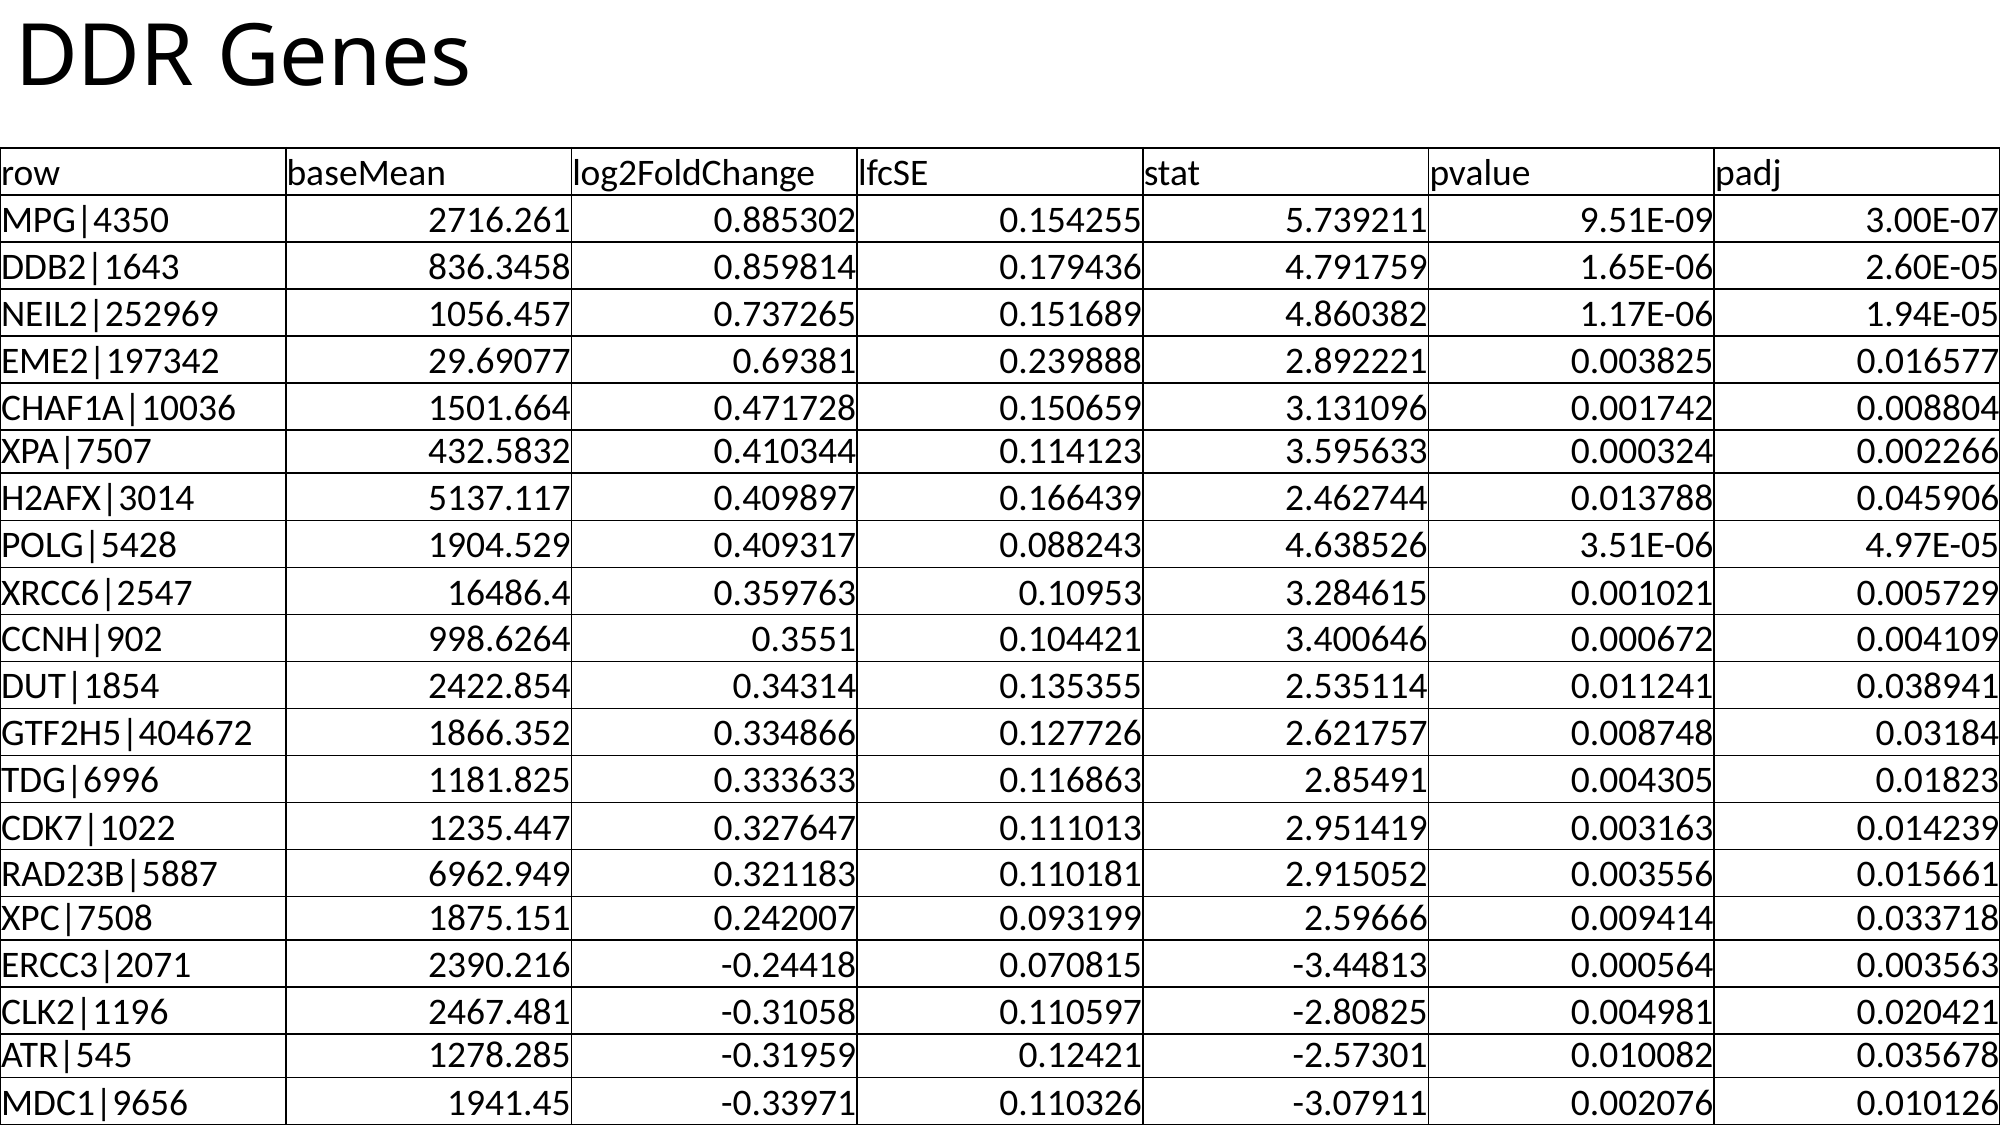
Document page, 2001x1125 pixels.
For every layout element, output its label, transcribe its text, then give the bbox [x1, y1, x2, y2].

table_cell ERCC3|2071 [1, 941, 285, 986]
table_cell 0.013788 [1429, 474, 1713, 520]
table_cell 4.97E-05 [1715, 521, 1999, 567]
table_cell 1.94E-05 [1715, 290, 1999, 335]
table_cell 0.008748 [1429, 709, 1713, 755]
table_cell 4.860382 [1144, 290, 1428, 335]
table_cell 0.410344 [572, 431, 856, 472]
table_cell 0.111013 [858, 803, 1142, 849]
table_cell DDB2|1643 [1, 243, 285, 288]
table_header pvalue [1429, 149, 1713, 194]
table_cell DUT|1854 [1, 662, 285, 708]
table_cell 5.739211 [1144, 196, 1428, 241]
table_cell 1235.447 [287, 803, 571, 849]
table_cell 0.045906 [1715, 474, 1999, 520]
table_cell 0.150659 [858, 384, 1142, 429]
table_cell 0.002076 [1429, 1078, 1713, 1124]
table_cell 0.10953 [858, 568, 1142, 614]
table_cell 0.471728 [572, 384, 856, 429]
table_cell MPG|4350 [1, 196, 285, 241]
table_cell CDK7|1022 [1, 803, 285, 849]
table_cell 0.014239 [1715, 803, 1999, 849]
table_cell 3.131096 [1144, 384, 1428, 429]
table_cell 3.00E-07 [1715, 196, 1999, 241]
table_cell -0.33971 [572, 1078, 856, 1124]
table_header lfcSE [858, 149, 1142, 194]
table_cell 1501.664 [287, 384, 571, 429]
table_cell 0.242007 [572, 897, 856, 939]
table_cell 0.003563 [1715, 941, 1999, 986]
table_cell 0.000324 [1429, 431, 1713, 472]
table_cell 1866.352 [287, 709, 571, 755]
table_cell CCNH|902 [1, 615, 285, 661]
table_cell 0.016577 [1715, 337, 1999, 382]
table_cell 0.110597 [858, 988, 1142, 1033]
table_cell XPA|7507 [1, 431, 285, 472]
table_cell 998.6264 [287, 615, 571, 661]
table_cell 0.093199 [858, 897, 1142, 939]
table_cell 1278.285 [287, 1035, 571, 1077]
table_cell 0.004981 [1429, 988, 1713, 1033]
table_cell 0.359763 [572, 568, 856, 614]
table_cell 1.65E-06 [1429, 243, 1713, 288]
table_header padj [1715, 149, 1999, 194]
table_cell 0.004109 [1715, 615, 1999, 661]
table_cell 0.035678 [1715, 1035, 1999, 1077]
table_cell -0.31959 [572, 1035, 856, 1077]
table_cell RAD23B|5887 [1, 850, 285, 896]
table_cell -2.80825 [1144, 988, 1428, 1033]
table_cell POLG|5428 [1, 521, 285, 567]
table_cell 0.12421 [858, 1035, 1142, 1077]
table_cell 0.009414 [1429, 897, 1713, 939]
title DDR Genes [0, 3, 1725, 112]
table_cell 0.070815 [858, 941, 1142, 986]
table_cell 0.000672 [1429, 615, 1713, 661]
table_cell 3.400646 [1144, 615, 1428, 661]
table_cell 1904.529 [287, 521, 571, 567]
table_cell 6962.949 [287, 850, 571, 896]
table_cell EME2|197342 [1, 337, 285, 382]
table_cell 2467.481 [287, 988, 571, 1033]
table_cell 0.409897 [572, 474, 856, 520]
table_cell ATR|545 [1, 1035, 285, 1077]
table_cell 0.020421 [1715, 988, 1999, 1033]
table_cell 0.179436 [858, 243, 1142, 288]
table_cell 0.239888 [858, 337, 1142, 382]
table_cell 0.03184 [1715, 709, 1999, 755]
table_cell 0.088243 [858, 521, 1142, 567]
table_cell 0.127726 [858, 709, 1142, 755]
table_cell 0.01823 [1715, 756, 1999, 802]
table_cell 0.000564 [1429, 941, 1713, 986]
table_header baseMean [287, 149, 571, 194]
table_cell 2.85491 [1144, 756, 1428, 802]
table_cell 0.001021 [1429, 568, 1713, 614]
table_cell 0.003825 [1429, 337, 1713, 382]
table_cell H2AFX|3014 [1, 474, 285, 520]
table_cell 0.327647 [572, 803, 856, 849]
table_cell 2716.261 [287, 196, 571, 241]
table_cell 3.284615 [1144, 568, 1428, 614]
table_cell 0.737265 [572, 290, 856, 335]
table_cell 0.859814 [572, 243, 856, 288]
table_cell -3.44813 [1144, 941, 1428, 986]
table_cell 0.010126 [1715, 1078, 1999, 1124]
table_cell 3.51E-06 [1429, 521, 1713, 567]
table_cell 2.951419 [1144, 803, 1428, 849]
table_cell 2.621757 [1144, 709, 1428, 755]
table_cell 4.791759 [1144, 243, 1428, 288]
table_cell 0.015661 [1715, 850, 1999, 896]
table_cell 0.166439 [858, 474, 1142, 520]
table_cell 1875.151 [287, 897, 571, 939]
table_cell 1056.457 [287, 290, 571, 335]
table_cell 0.001742 [1429, 384, 1713, 429]
table_cell 0.151689 [858, 290, 1142, 335]
table_cell 0.003163 [1429, 803, 1713, 849]
table_header log2FoldChange [572, 149, 856, 194]
table_cell 16486.4 [287, 568, 571, 614]
table_cell 1941.45 [287, 1078, 571, 1124]
table_cell 2.892221 [1144, 337, 1428, 382]
table_cell 0.321183 [572, 850, 856, 896]
table_cell 0.3551 [572, 615, 856, 661]
table_cell 0.334866 [572, 709, 856, 755]
table_cell 2390.216 [287, 941, 571, 986]
table_cell 0.116863 [858, 756, 1142, 802]
table_cell CLK2|1196 [1, 988, 285, 1033]
table_cell 2.59666 [1144, 897, 1428, 939]
table_cell 2.60E-05 [1715, 243, 1999, 288]
table_cell 3.595633 [1144, 431, 1428, 472]
table_cell NEIL2|252969 [1, 290, 285, 335]
table_cell MDC1|9656 [1, 1078, 285, 1124]
table_cell TDG|6996 [1, 756, 285, 802]
table_cell 29.69077 [287, 337, 571, 382]
table_cell 0.110326 [858, 1078, 1142, 1124]
table_cell 0.104421 [858, 615, 1142, 661]
table_cell 2.915052 [1144, 850, 1428, 896]
table_cell XPC|7508 [1, 897, 285, 939]
table_cell CHAF1A|10036 [1, 384, 285, 429]
table_cell GTF2H5|404672 [1, 709, 285, 755]
table_cell -3.07911 [1144, 1078, 1428, 1124]
table_cell 5137.117 [287, 474, 571, 520]
table_cell 0.008804 [1715, 384, 1999, 429]
table_cell 0.033718 [1715, 897, 1999, 939]
table_cell 0.004305 [1429, 756, 1713, 802]
table_cell -0.24418 [572, 941, 856, 986]
table_cell 2.462744 [1144, 474, 1428, 520]
table_cell 0.011241 [1429, 662, 1713, 708]
table_cell -2.57301 [1144, 1035, 1428, 1077]
table_cell 0.110181 [858, 850, 1142, 896]
table_cell 0.69381 [572, 337, 856, 382]
table_cell 0.003556 [1429, 850, 1713, 896]
table_cell 0.409317 [572, 521, 856, 567]
table_cell 836.3458 [287, 243, 571, 288]
table_cell 0.154255 [858, 196, 1142, 241]
table_cell 0.885302 [572, 196, 856, 241]
table_cell 9.51E-09 [1429, 196, 1713, 241]
table_cell 4.638526 [1144, 521, 1428, 567]
table_cell 0.34314 [572, 662, 856, 708]
table_cell 0.135355 [858, 662, 1142, 708]
table_cell -0.31058 [572, 988, 856, 1033]
table_cell XRCC6|2547 [1, 568, 285, 614]
table_cell 0.005729 [1715, 568, 1999, 614]
table_header row [1, 149, 285, 194]
table_cell 0.002266 [1715, 431, 1999, 472]
table_header stat [1144, 149, 1428, 194]
table_cell 0.114123 [858, 431, 1142, 472]
table_cell 432.5832 [287, 431, 571, 472]
table_cell 1.17E-06 [1429, 290, 1713, 335]
table_cell 1181.825 [287, 756, 571, 802]
table_cell 0.333633 [572, 756, 856, 802]
table_cell 2422.854 [287, 662, 571, 708]
table_cell 0.010082 [1429, 1035, 1713, 1077]
table_cell 2.535114 [1144, 662, 1428, 708]
table_cell 0.038941 [1715, 662, 1999, 708]
